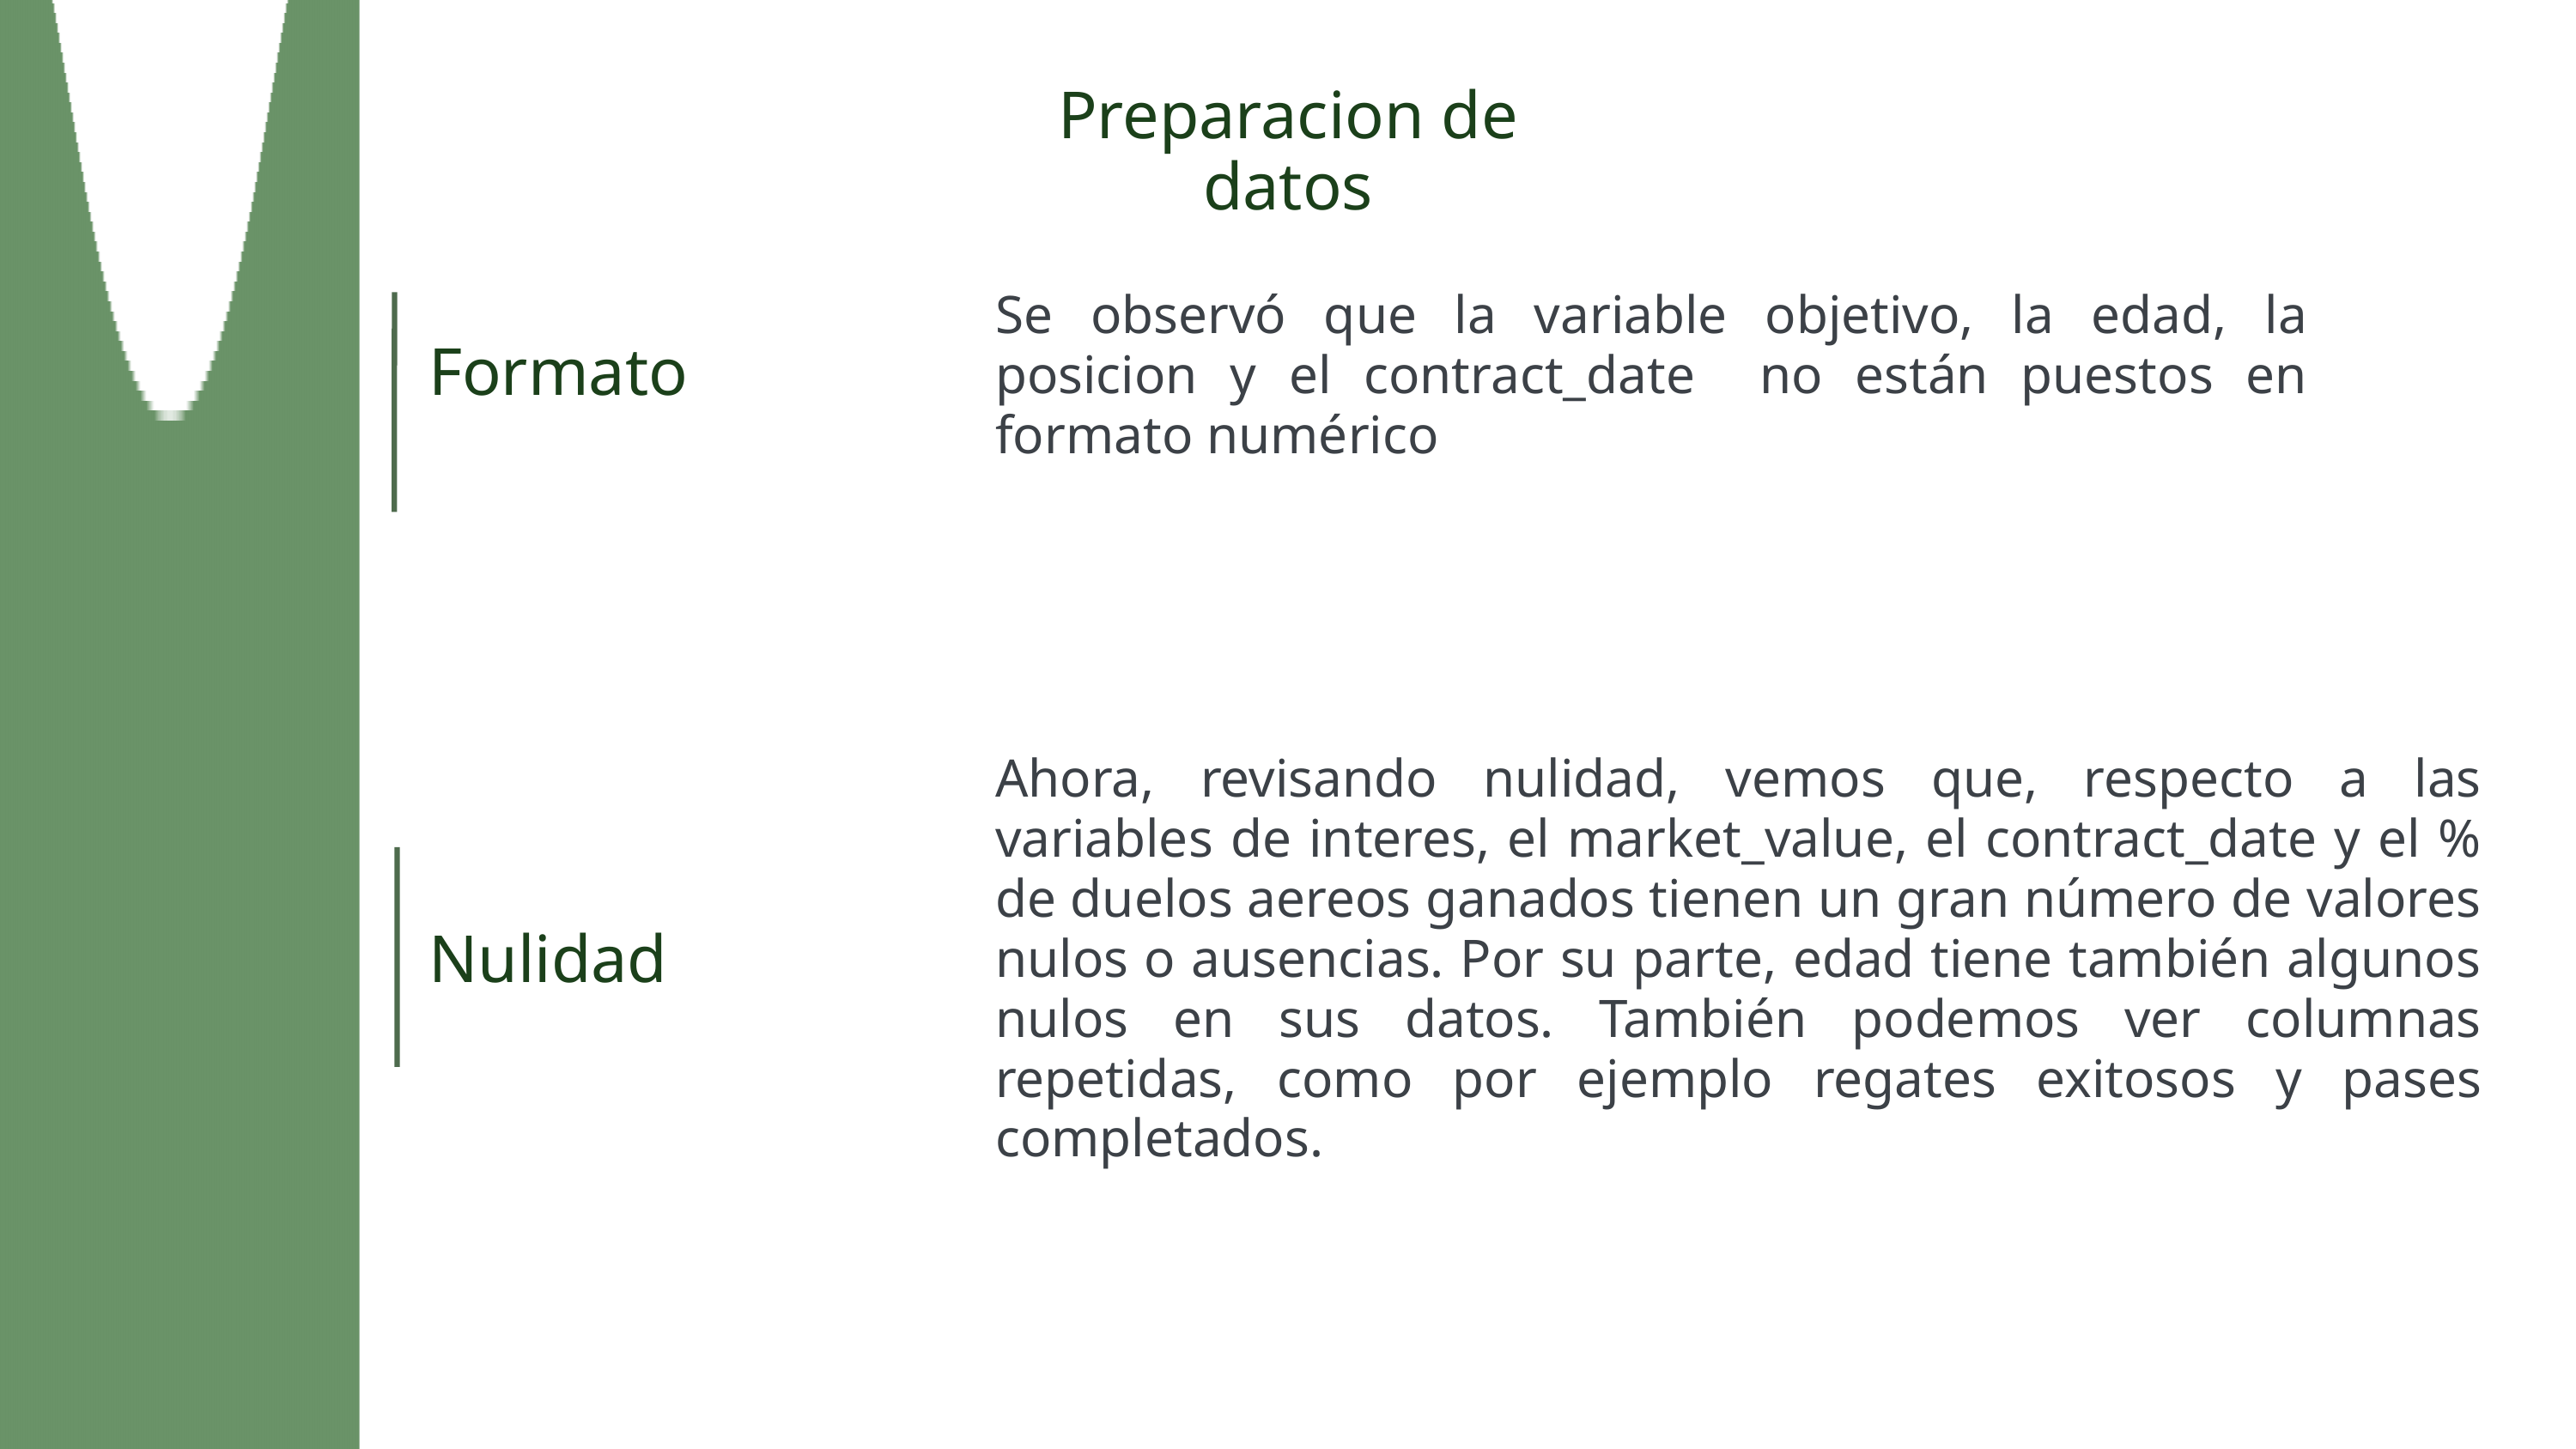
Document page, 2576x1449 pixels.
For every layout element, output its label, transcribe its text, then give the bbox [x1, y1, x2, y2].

text_box Ahora, revisando nulidad, vemos que, respecto a las variables de interes, el market_value, el contract_date y el % de duelos aereos ganados tienen un gran número de valores nulos o ausencias. Por su parte, edad tiene también algunos nulos en sus datos. También podemos ver columnas repetidas, como por ejemplo regates exitosos y pases completados. [995, 748, 2482, 1228]
text_box Preparacion de datos [1020, 80, 1556, 223]
text_box Nulidad [428, 924, 963, 996]
text_box Se observó que la variable objetivo, la edad, la posicion y el contract_date no están puestos en formato numérico [995, 283, 2308, 464]
text_box [0, 0, 360, 1449]
text_box Formato [428, 336, 963, 409]
